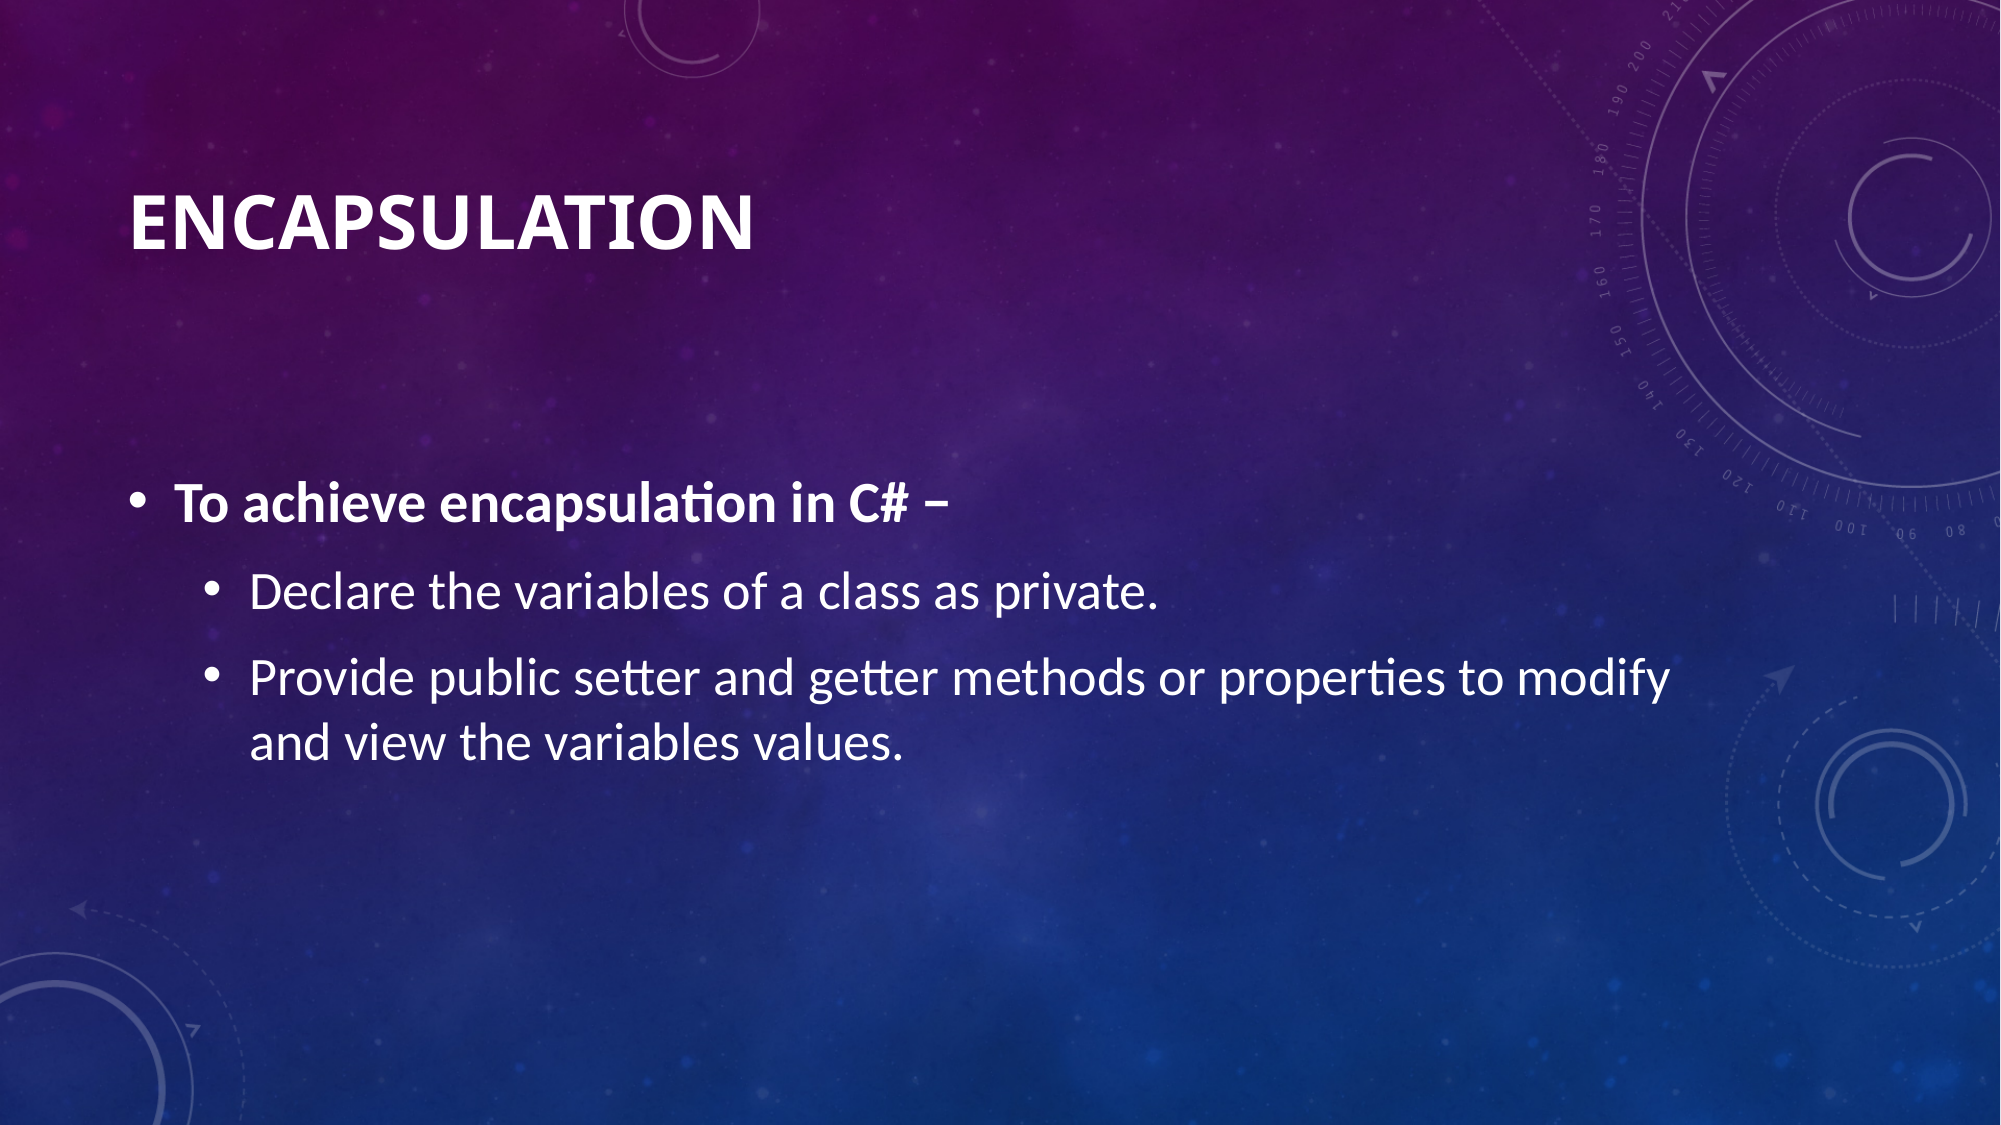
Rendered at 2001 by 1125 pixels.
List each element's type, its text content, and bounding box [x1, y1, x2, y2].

picture [0, 0, 2001, 1125]
list To achieve encapsulation in C# − Declare the variables of a class as private. Provide public setter and getter methods or properties to modify and view the variables values. [112, 351, 1775, 950]
title ENCAPSULATION [112, 99, 1775, 339]
